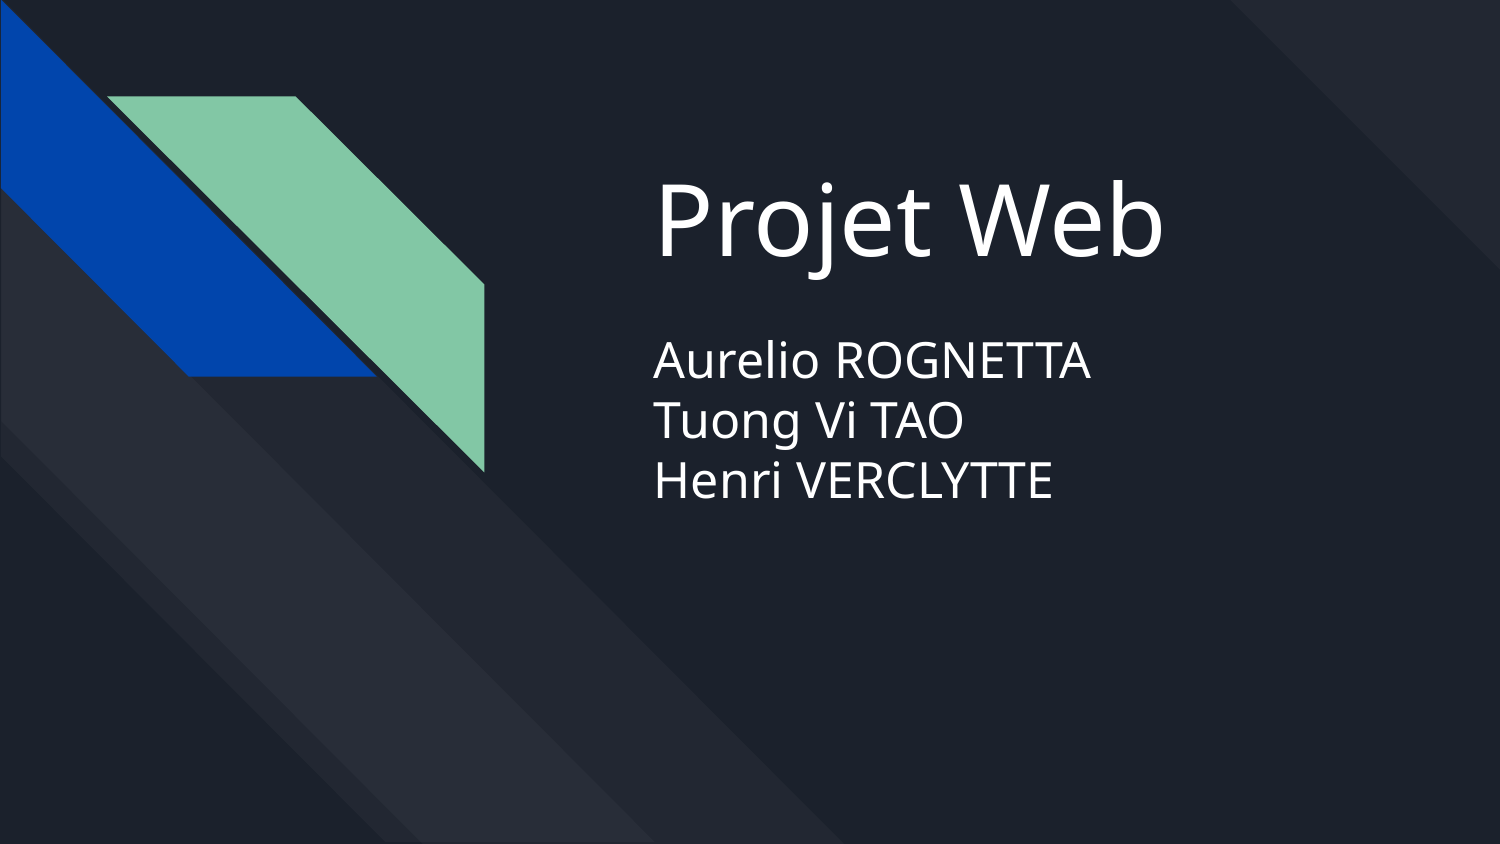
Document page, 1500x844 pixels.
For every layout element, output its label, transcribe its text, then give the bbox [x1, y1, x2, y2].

title Projet Web [639, 141, 1297, 313]
subtitle Aurelio ROGNETTA Tuong Vi TAO Henri VERCLYTTE [639, 313, 1197, 590]
